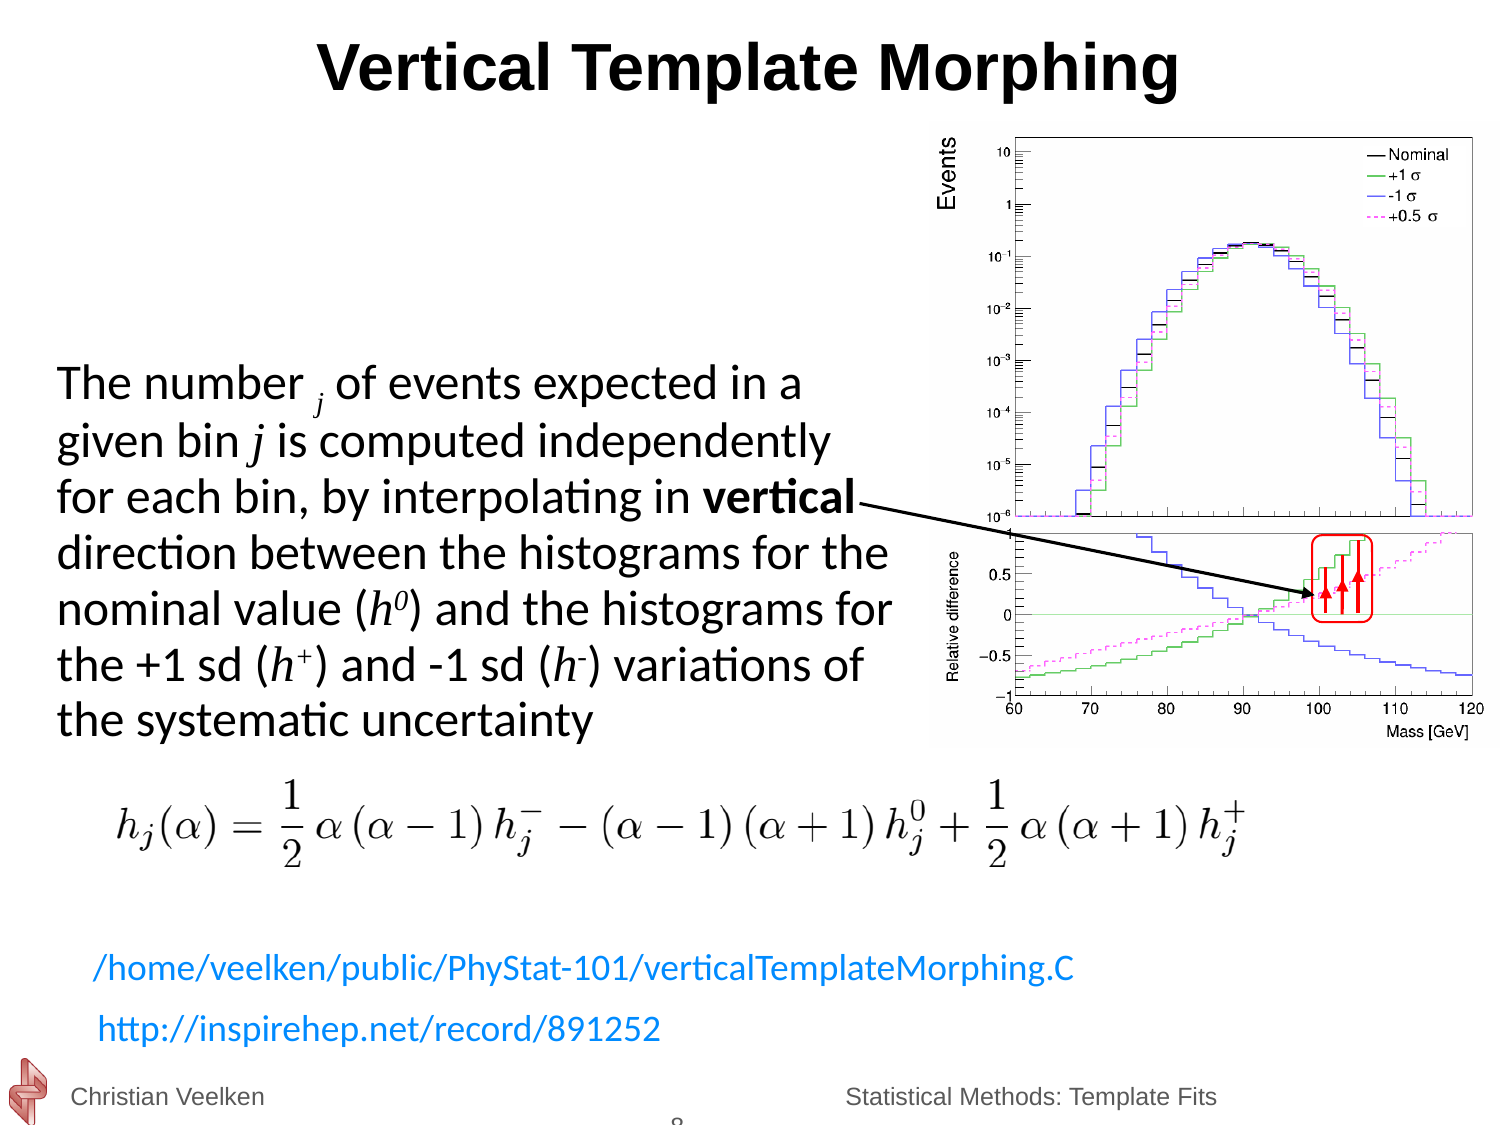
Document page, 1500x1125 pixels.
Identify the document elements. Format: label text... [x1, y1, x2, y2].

picture [116, 778, 1245, 867]
picture [928, 121, 1500, 748]
text_box /home/veelken/public/PhyStat-101/verticalTemplateMorphing.C [78, 935, 1167, 996]
text_box Christian Veelken Statistical Methods: Template Fits 8 [79, 1073, 1500, 1125]
picture [0, 1040, 79, 1125]
text_box Vertical Template Morphing [56, 31, 1442, 106]
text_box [859, 503, 1315, 596]
text_box http://inspirehep.net/record/891252 [82, 996, 677, 1056]
